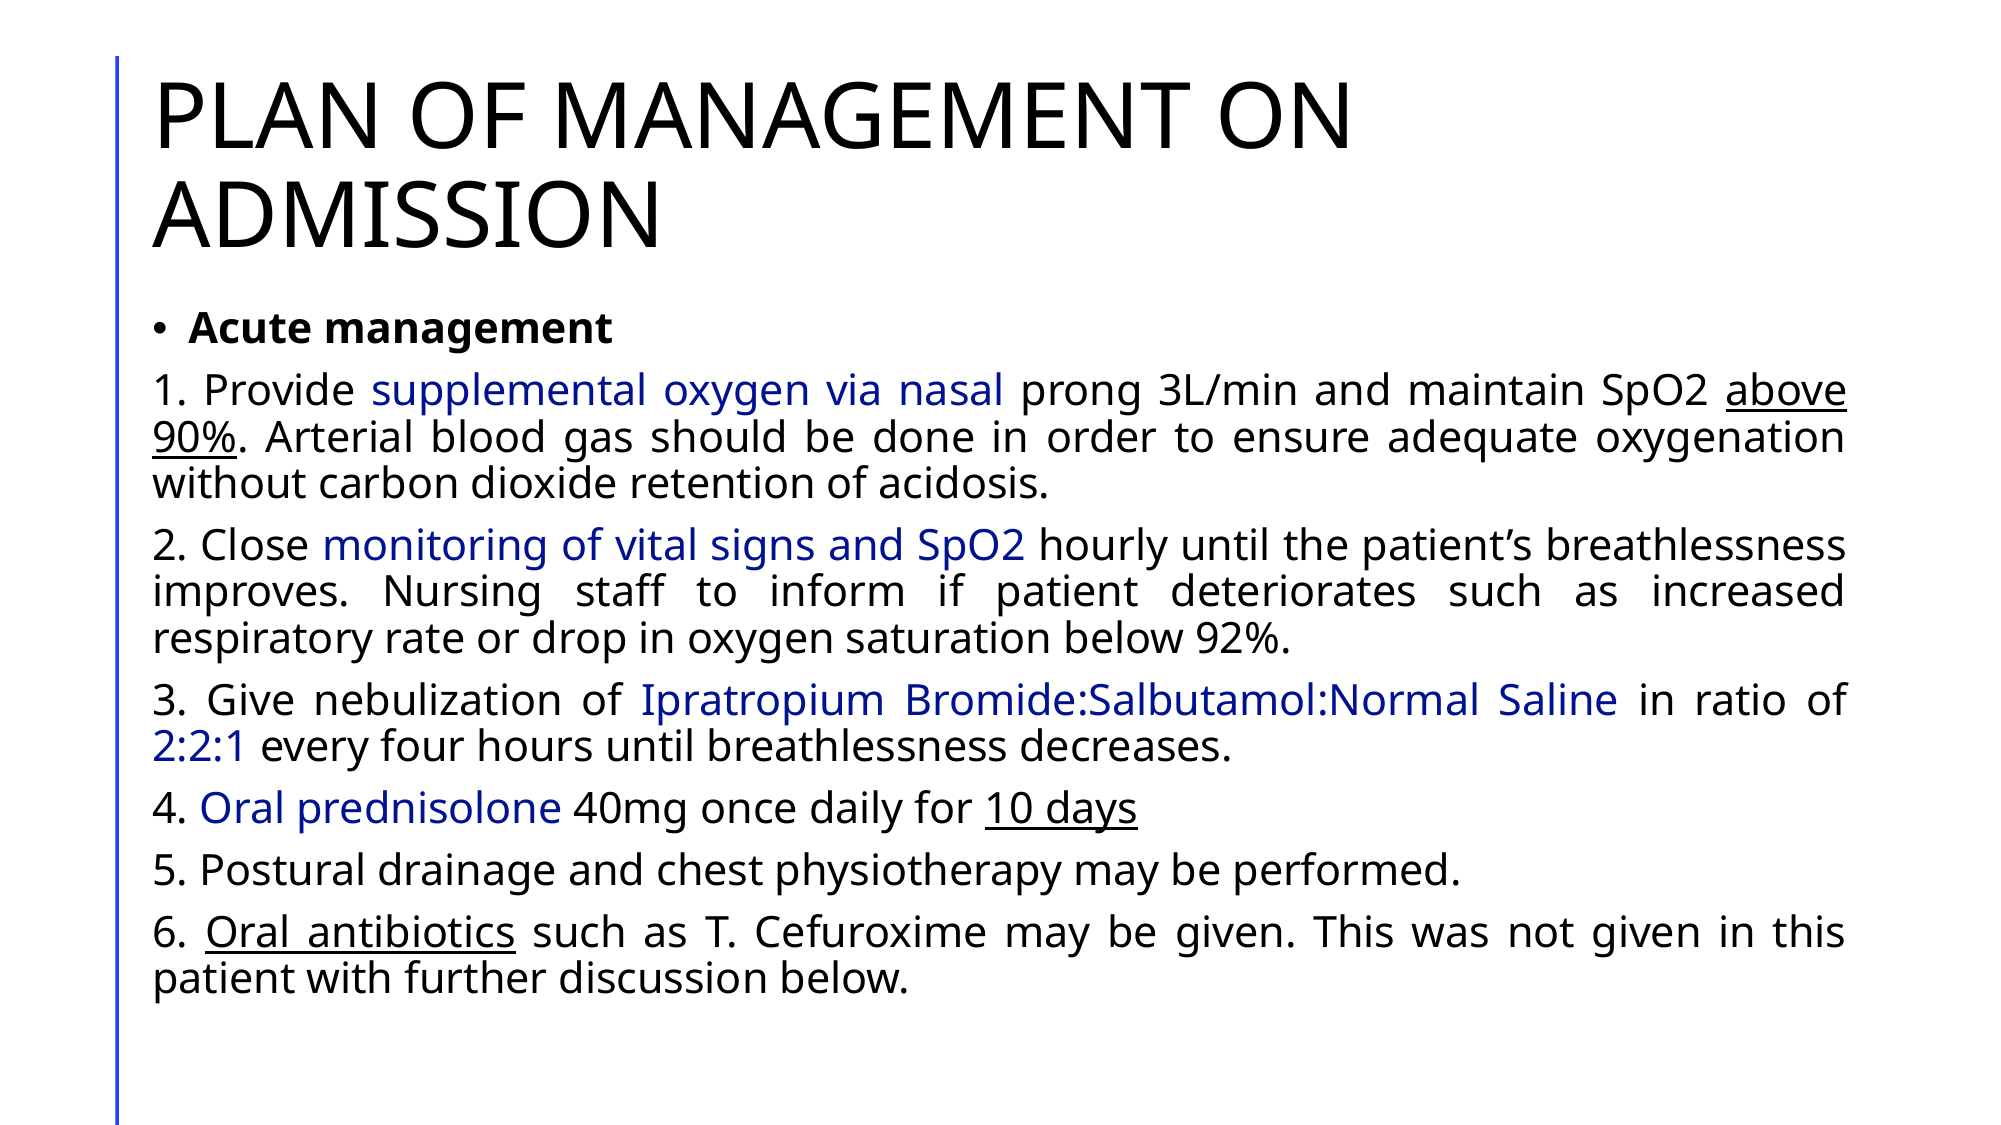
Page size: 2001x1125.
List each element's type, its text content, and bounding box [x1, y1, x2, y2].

title PLAN OF MANAGEMENT ON ADMISSION [137, 59, 1863, 278]
list Acute management 1. Provide supplemental oxygen via nasal prong 3L/min and maintain SpO2 above 90%. Arterial blood gas should be done in order to ensure adequate oxygenation without carbon dioxide retention of acidosis. 2. Close monitoring of vital signs and SpO2 hourly until the patient’s breathlessness improves. Nursing staff to inform if patient deteriorates such as increased respiratory rate or drop in oxygen saturation below 92%. 3. Give nebulization of Ipratropium Bromide:Salbutamol:Normal Saline in ratio of 2:2:1 every four hours until breathlessness decreases. 4. Oral prednisolone 40mg once daily for 10 days 5. Postural drainage and chest physiotherapy may be performed. 6. Oral antibiotics such as T. Cefuroxime may be given. This was not given in this patient with further discussion below. [137, 299, 1863, 1014]
